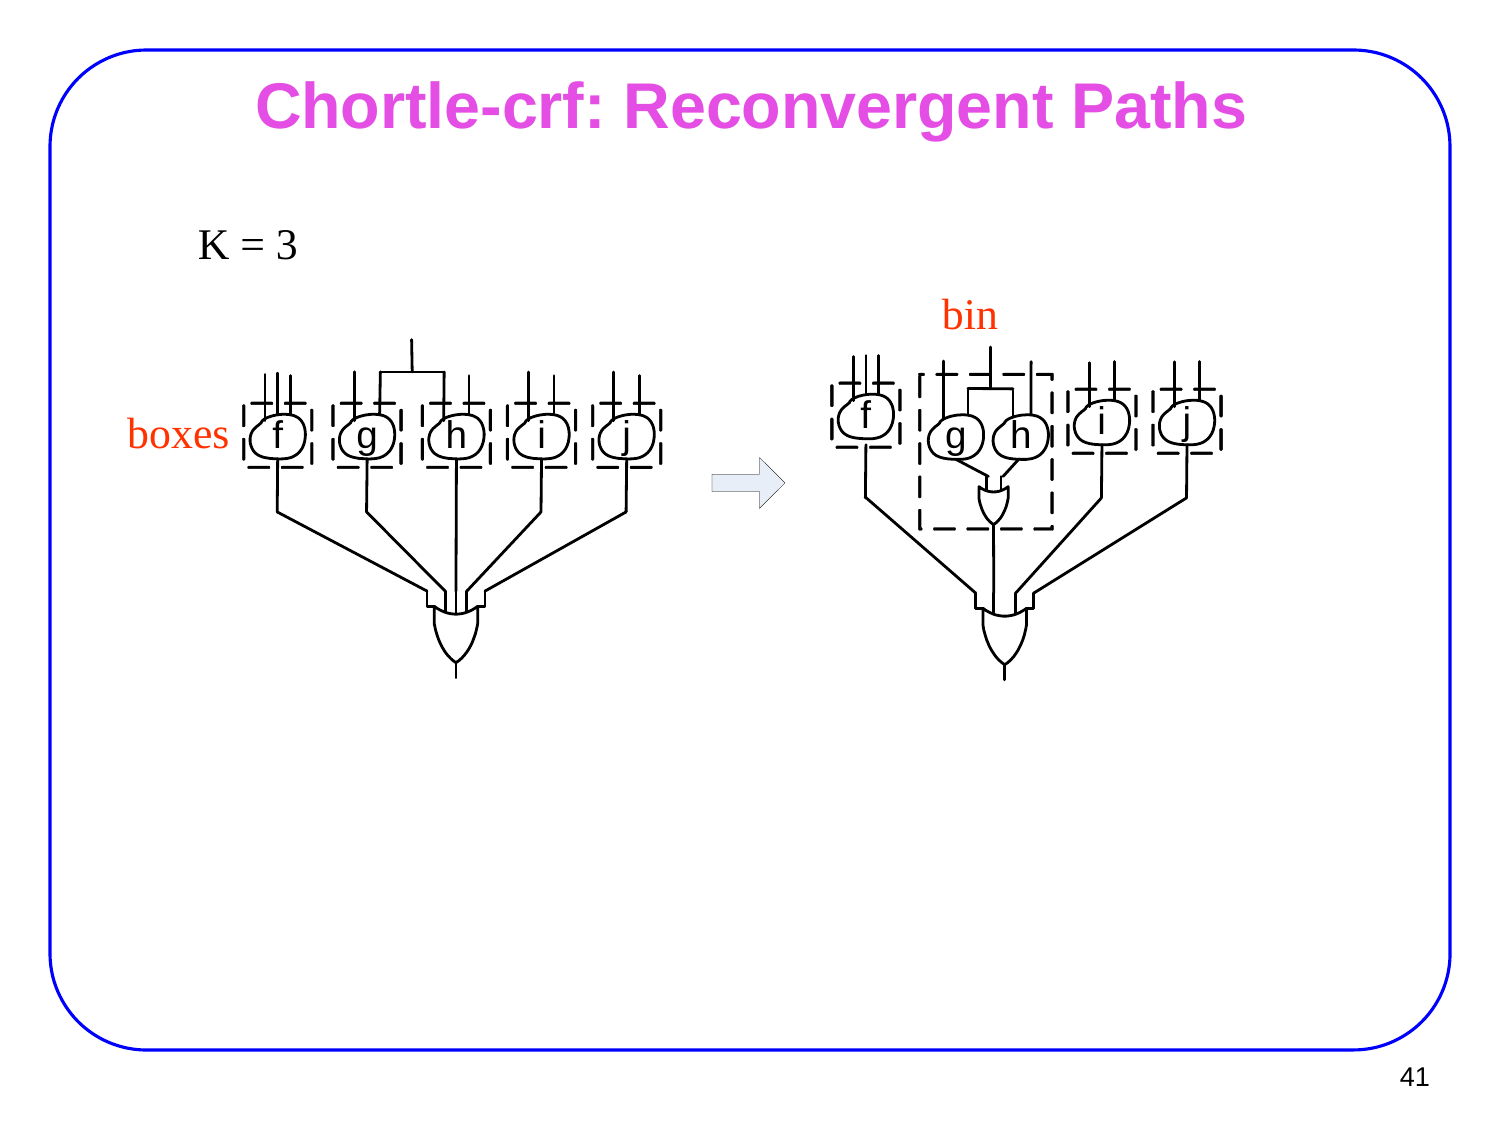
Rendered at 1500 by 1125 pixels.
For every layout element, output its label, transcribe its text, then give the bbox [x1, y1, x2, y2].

text_box bin [927, 278, 1069, 336]
text_box boxes [112, 397, 236, 465]
slide_number 41 [1351, 1047, 1444, 1104]
title Chortle-crf: Reconvergent Paths [113, 66, 1389, 140]
text_box K = 3 [183, 208, 373, 276]
picture [241, 337, 1223, 682]
